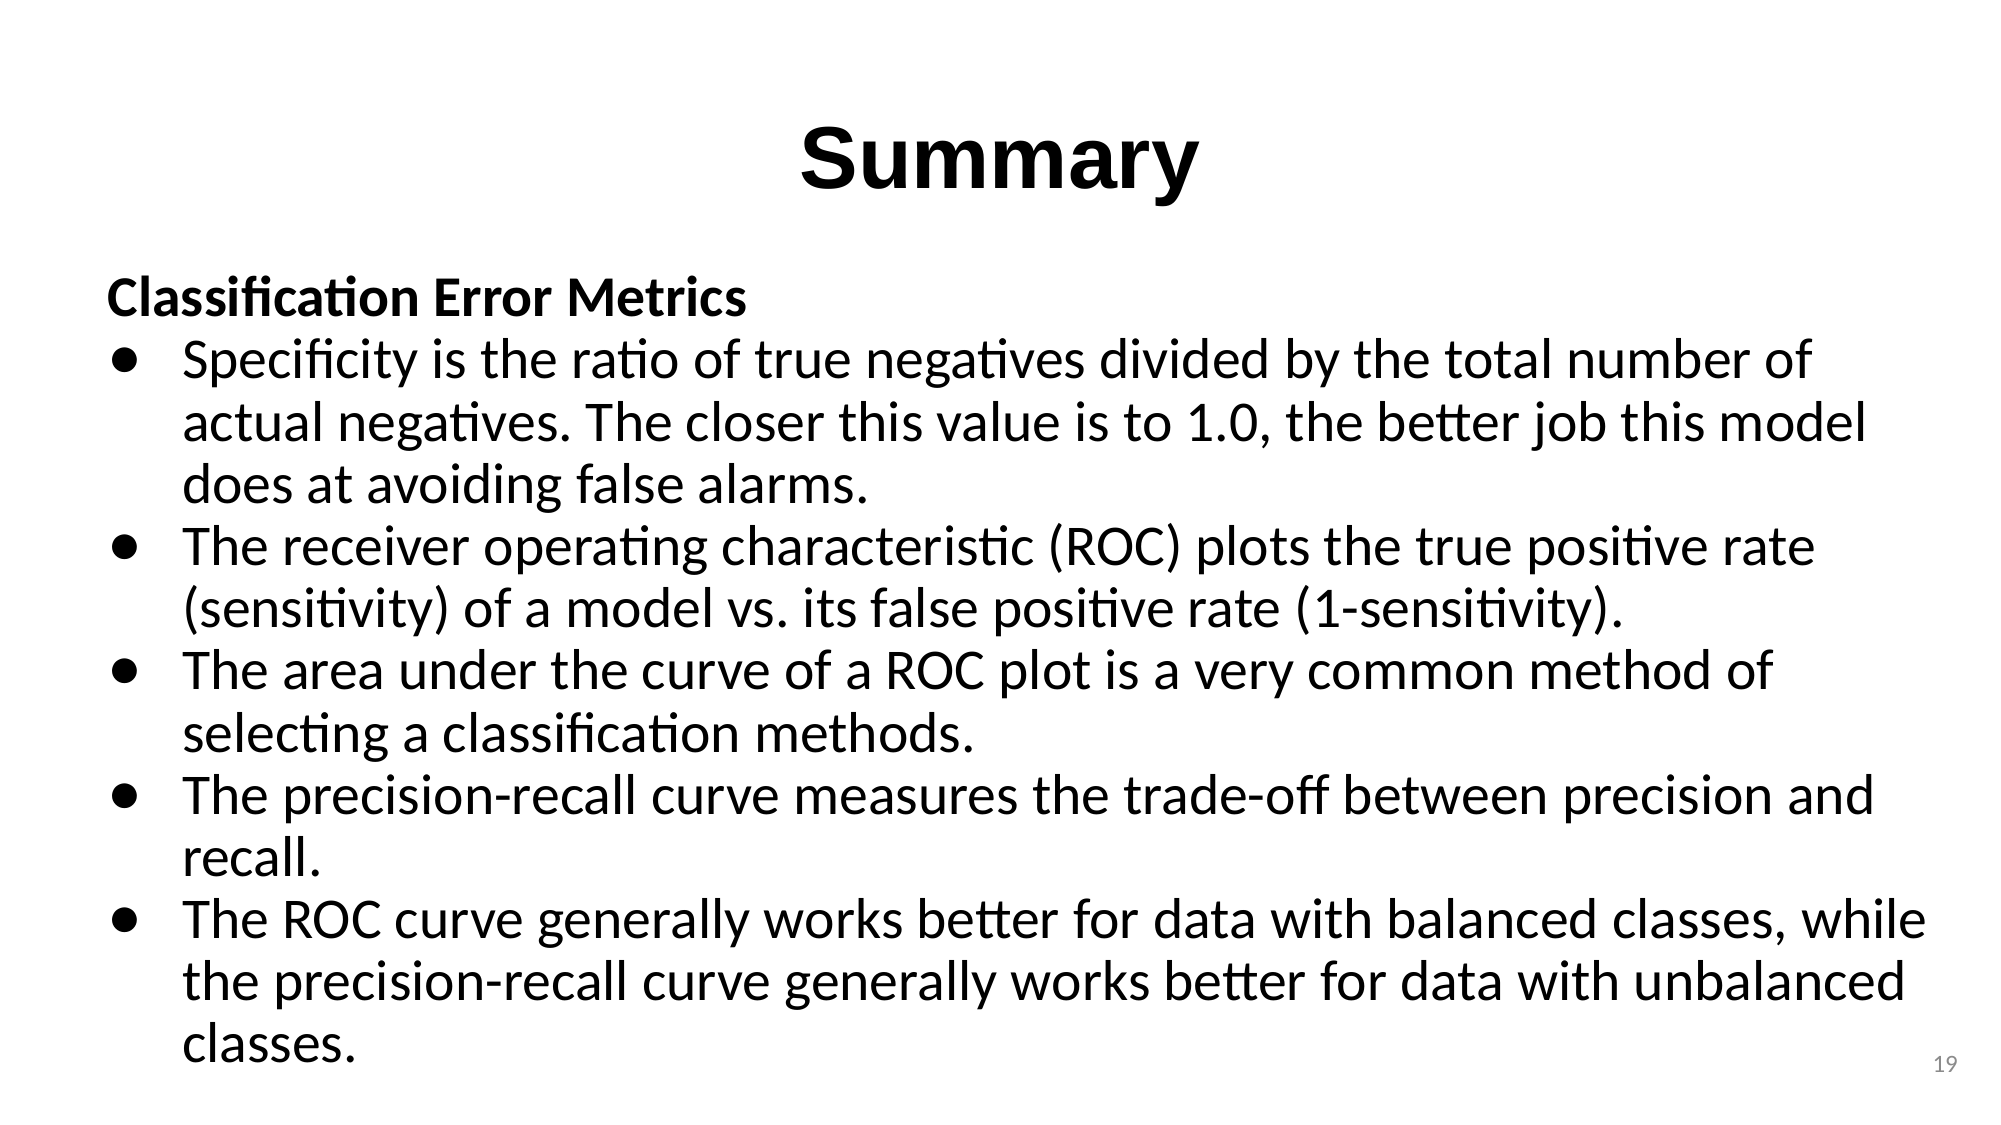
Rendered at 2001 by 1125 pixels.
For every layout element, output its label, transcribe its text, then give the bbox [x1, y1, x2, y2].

slide_number 19 [1853, 1019, 1974, 1106]
list Classification Error Metrics Specificity is the ratio of true negatives divided by the total number of actual negatives. The closer this value is to 1.0, the better job this model does at avoiding false alarms. The receiver operating characteristic (ROC) plots the true positive rate (sensitivity) of a model vs. its false positive rate (1-sensitivity). The area under the curve of a ROC plot is a very common method of selecting a classification methods. The precision-recall curve measures the trade-off between precision and recall. The ROC curve generally works better for data with balanced classes, while the precision-recall curve generally works better for data with unbalanced classes. [68, 252, 1957, 1095]
title Summary [68, 97, 1932, 223]
